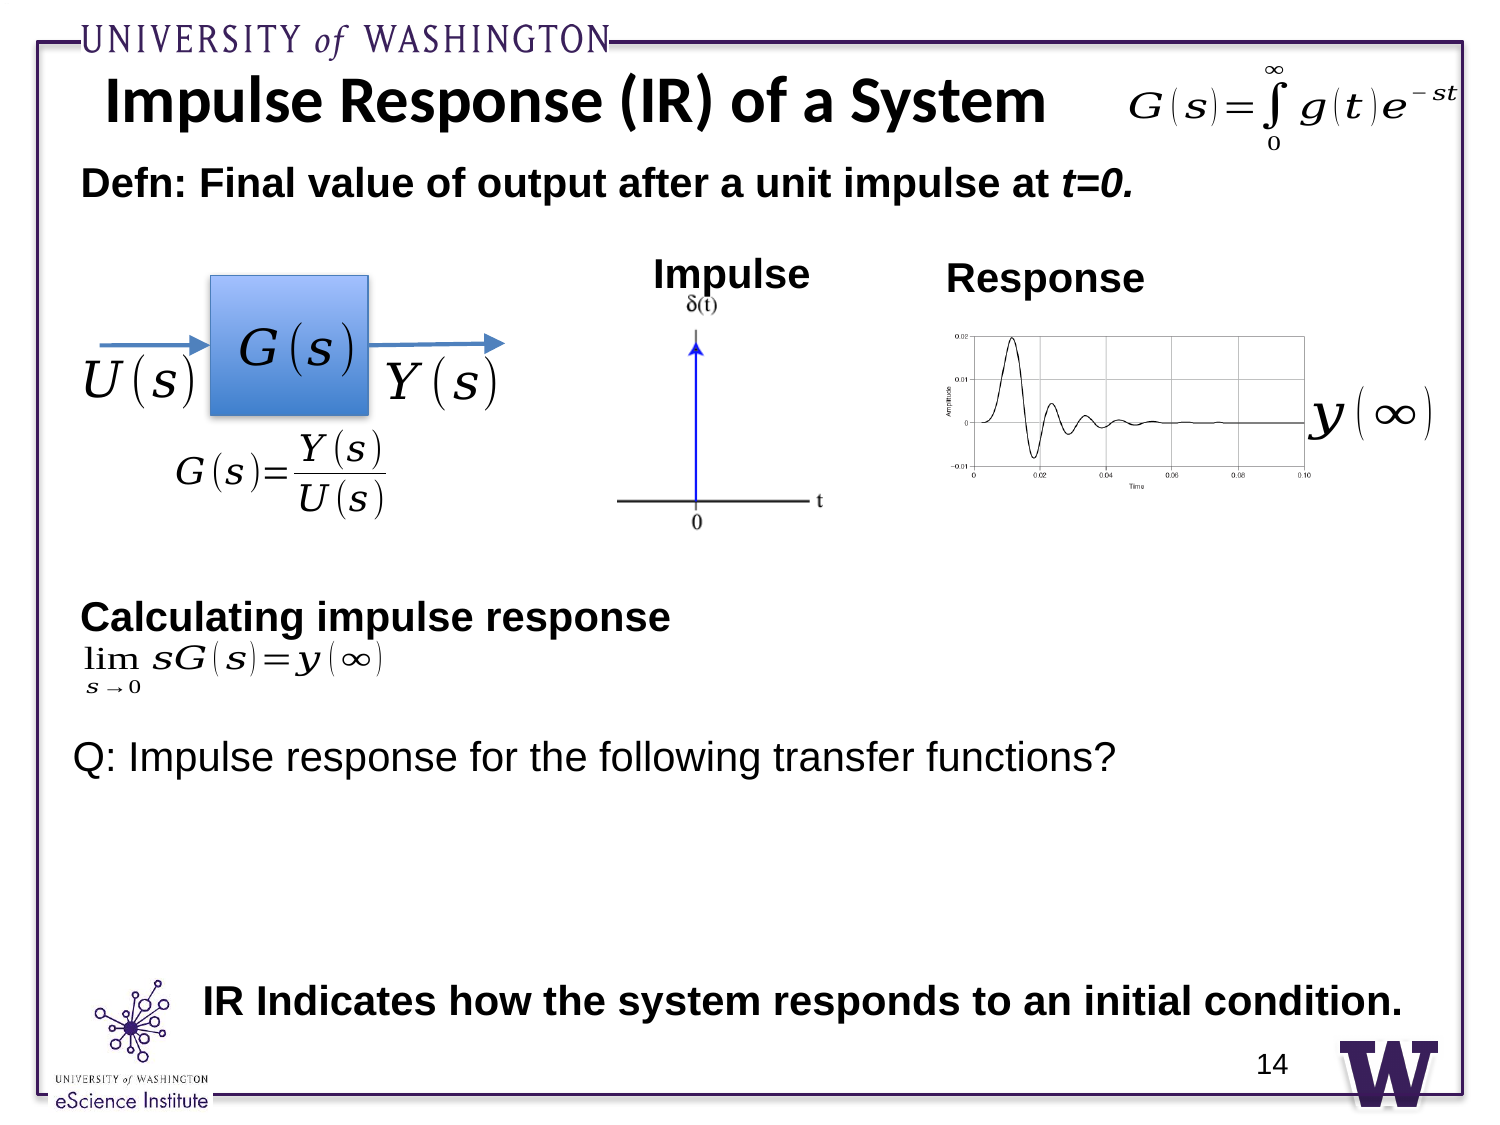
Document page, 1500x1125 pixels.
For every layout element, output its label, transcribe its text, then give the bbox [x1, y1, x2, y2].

text_box Defn: Final value of output after a unit impulse at t=0. [65, 148, 1343, 214]
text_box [79, 275, 506, 416]
slide_number 14 [1241, 1037, 1325, 1098]
picture [48, 978, 213, 1113]
picture [944, 332, 1312, 491]
picture [1340, 1096, 1438, 1107]
text_box IR Indicates how the system responds to an initial condition. [187, 966, 1500, 1031]
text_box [234, 288, 824, 537]
text_box Impulse [638, 239, 991, 305]
picture [81, 24, 609, 48]
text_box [64, 582, 702, 699]
picture [1340, 1041, 1438, 1093]
title Impulse Response (IR) of a System [17, 48, 1136, 187]
text_box Response [931, 242, 1192, 308]
